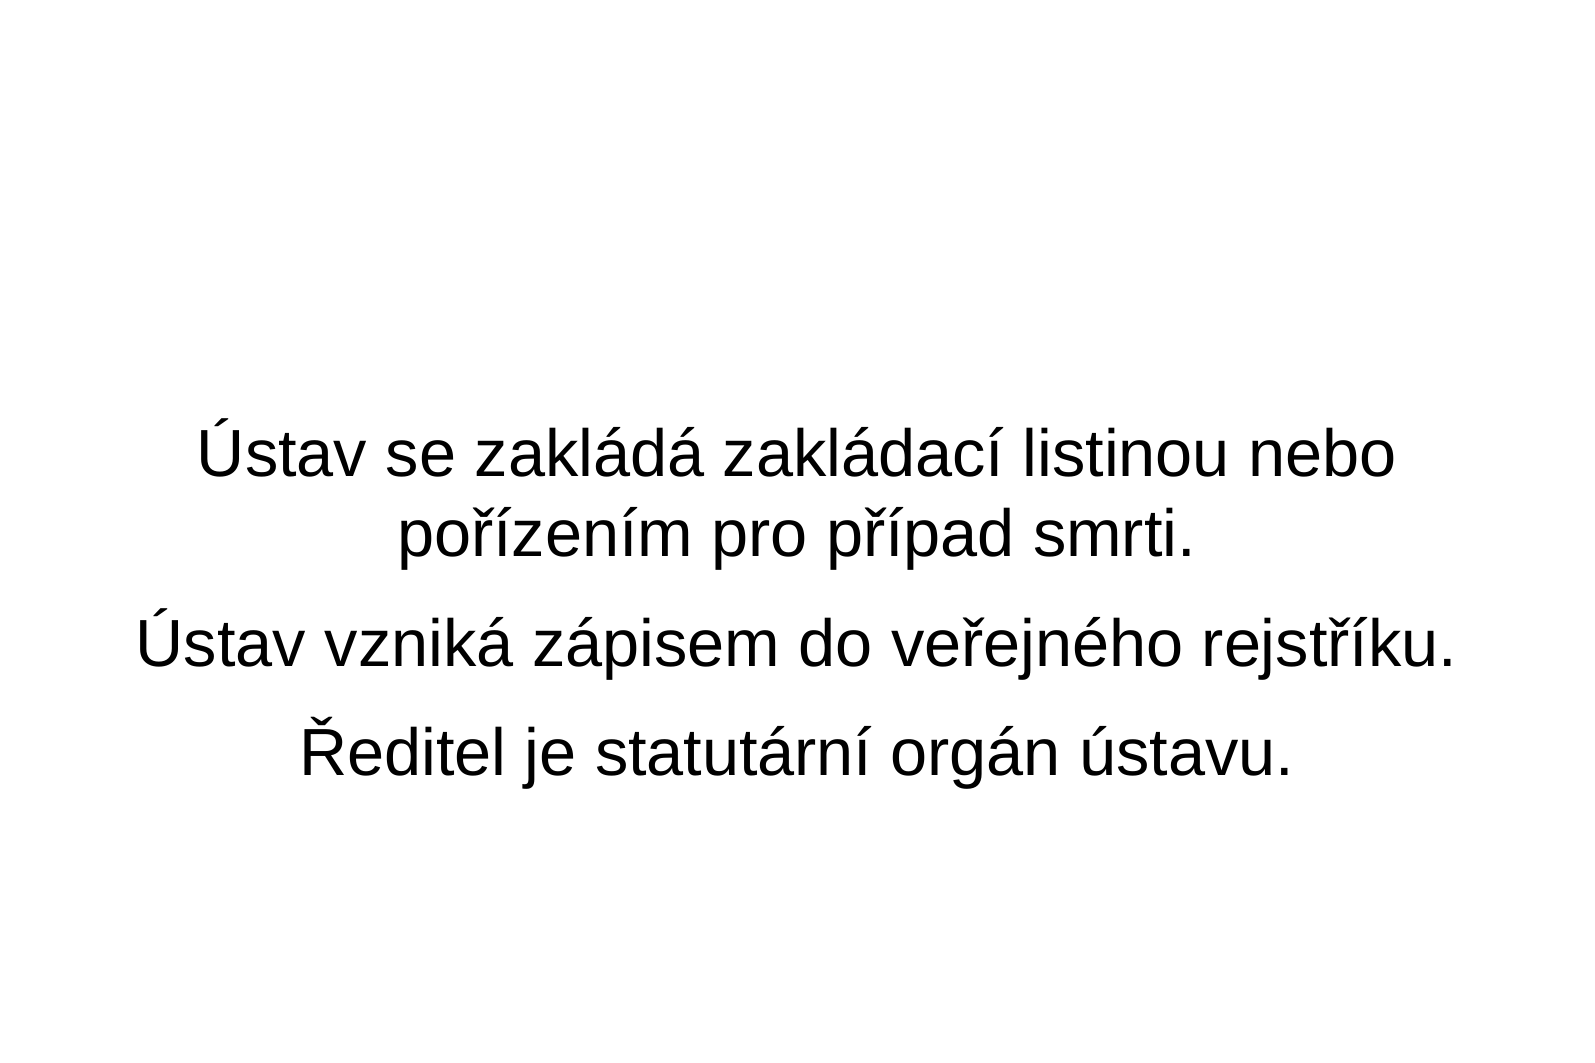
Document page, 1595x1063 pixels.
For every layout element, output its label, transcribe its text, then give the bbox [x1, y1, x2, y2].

subtitle Ústav se zakládá zakládací listinou nebo pořízením pro případ smrti. Ústav vzniká zápisem do veřejného rejstříku. Ředitel je statutární orgán ústavu. [79, 256, 1515, 943]
